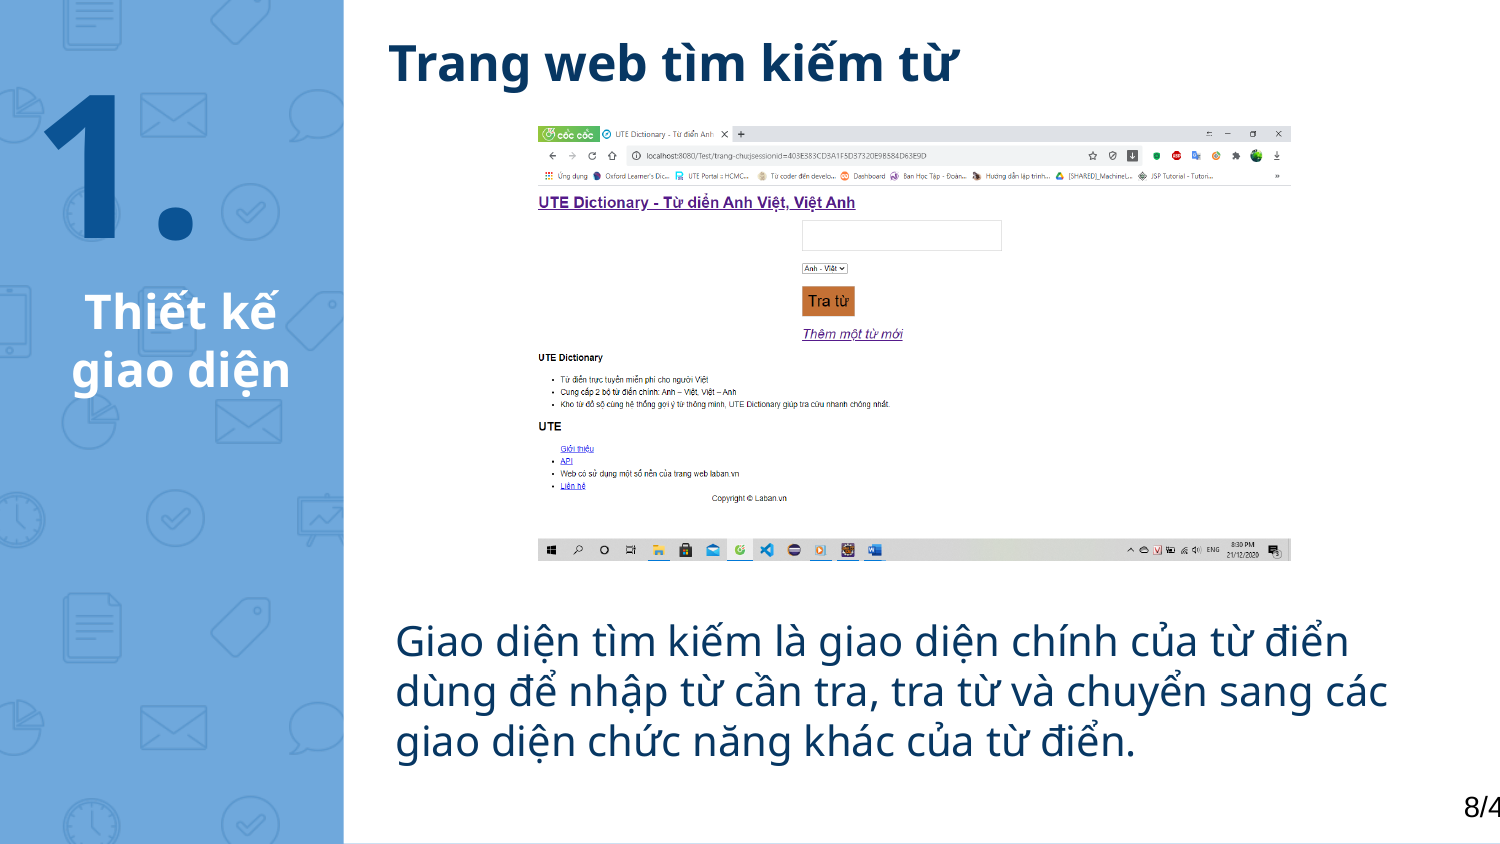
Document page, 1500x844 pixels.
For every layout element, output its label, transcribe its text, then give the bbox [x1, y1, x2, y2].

title Thiết kế giao diện [17, 266, 346, 600]
slide_number 1. [17, 23, 315, 230]
picture [537, 126, 1291, 561]
text_box 7/40 [1332, 780, 1500, 831]
list Giao diện tìm kiếm là giao diện chính của từ điển dùng để nhập từ cần tra, tra từ và chuyển sang các giao diện chức năng khác của từ điển. [373, 600, 1455, 813]
text_box Trang web tìm kiếm từ [373, 16, 1478, 125]
